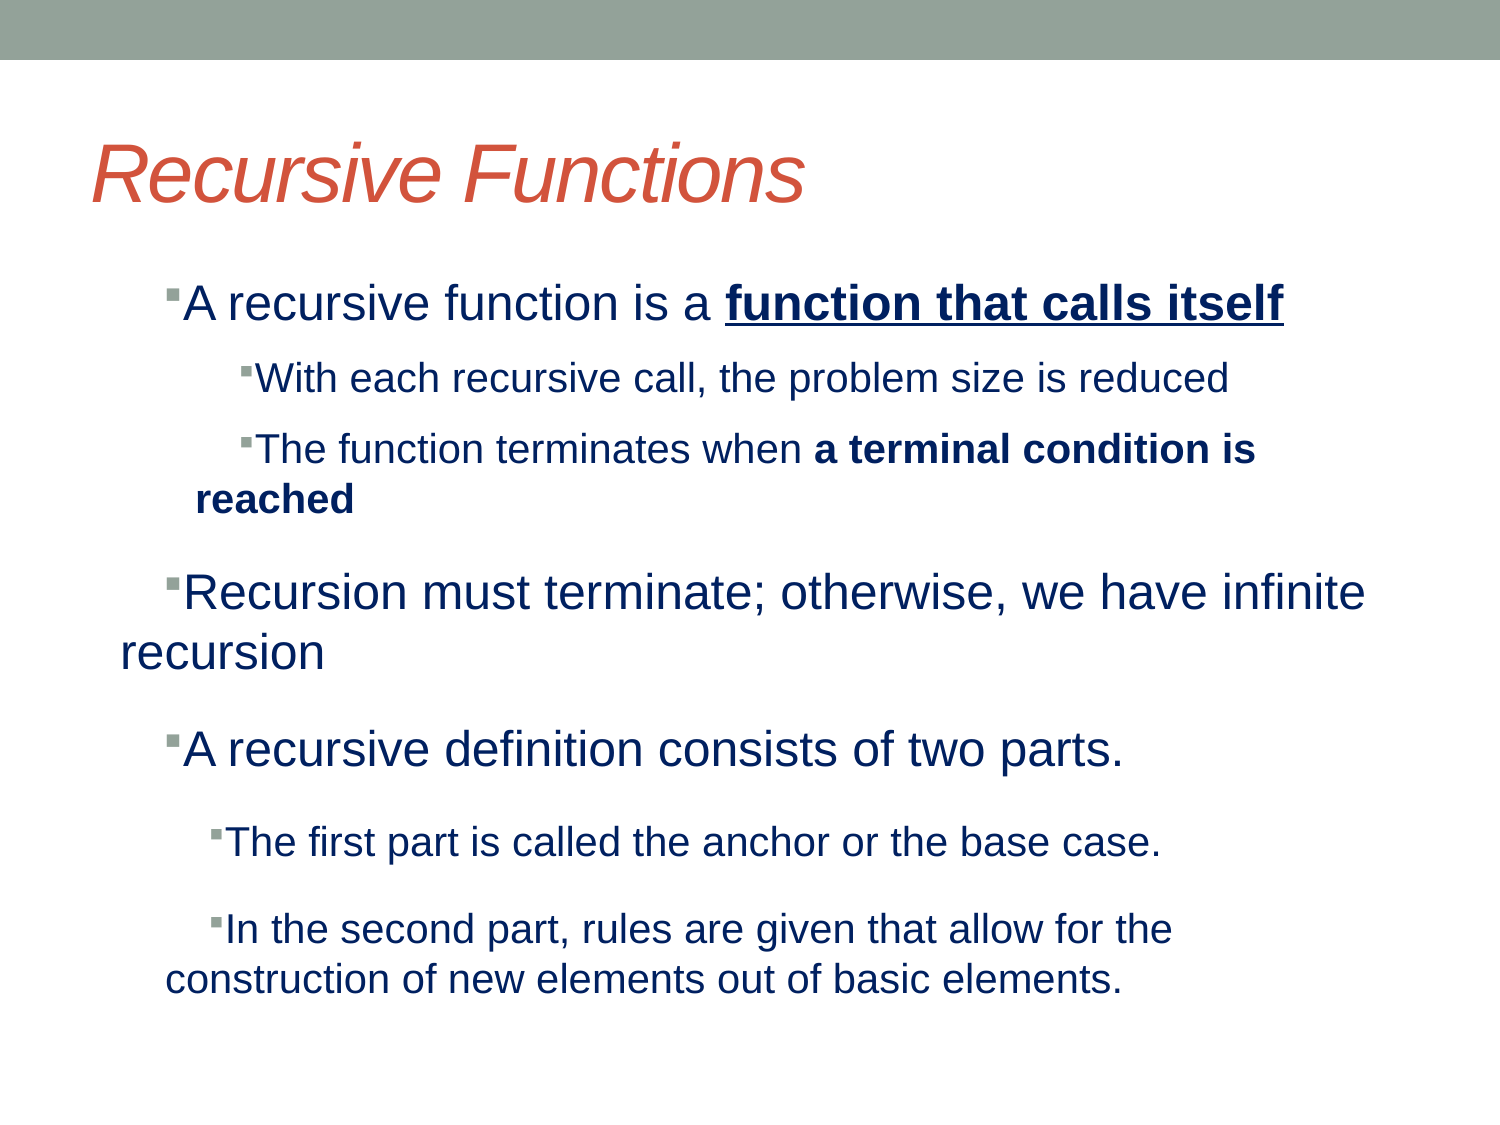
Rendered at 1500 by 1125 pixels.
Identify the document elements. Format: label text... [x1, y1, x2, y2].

list A recursive function is a function that calls itself With each recursive call, the problem size is reduced The function terminates when a terminal condition is reached Recursion must terminate; otherwise, we have infinite recursion A recursive definition consists of two parts. The first part is called the anchor or the base case. In the second part, rules are given that allow for the construction of new elements out of basic elements. [75, 262, 1425, 1063]
title Recursive Functions [75, 87, 1425, 250]
